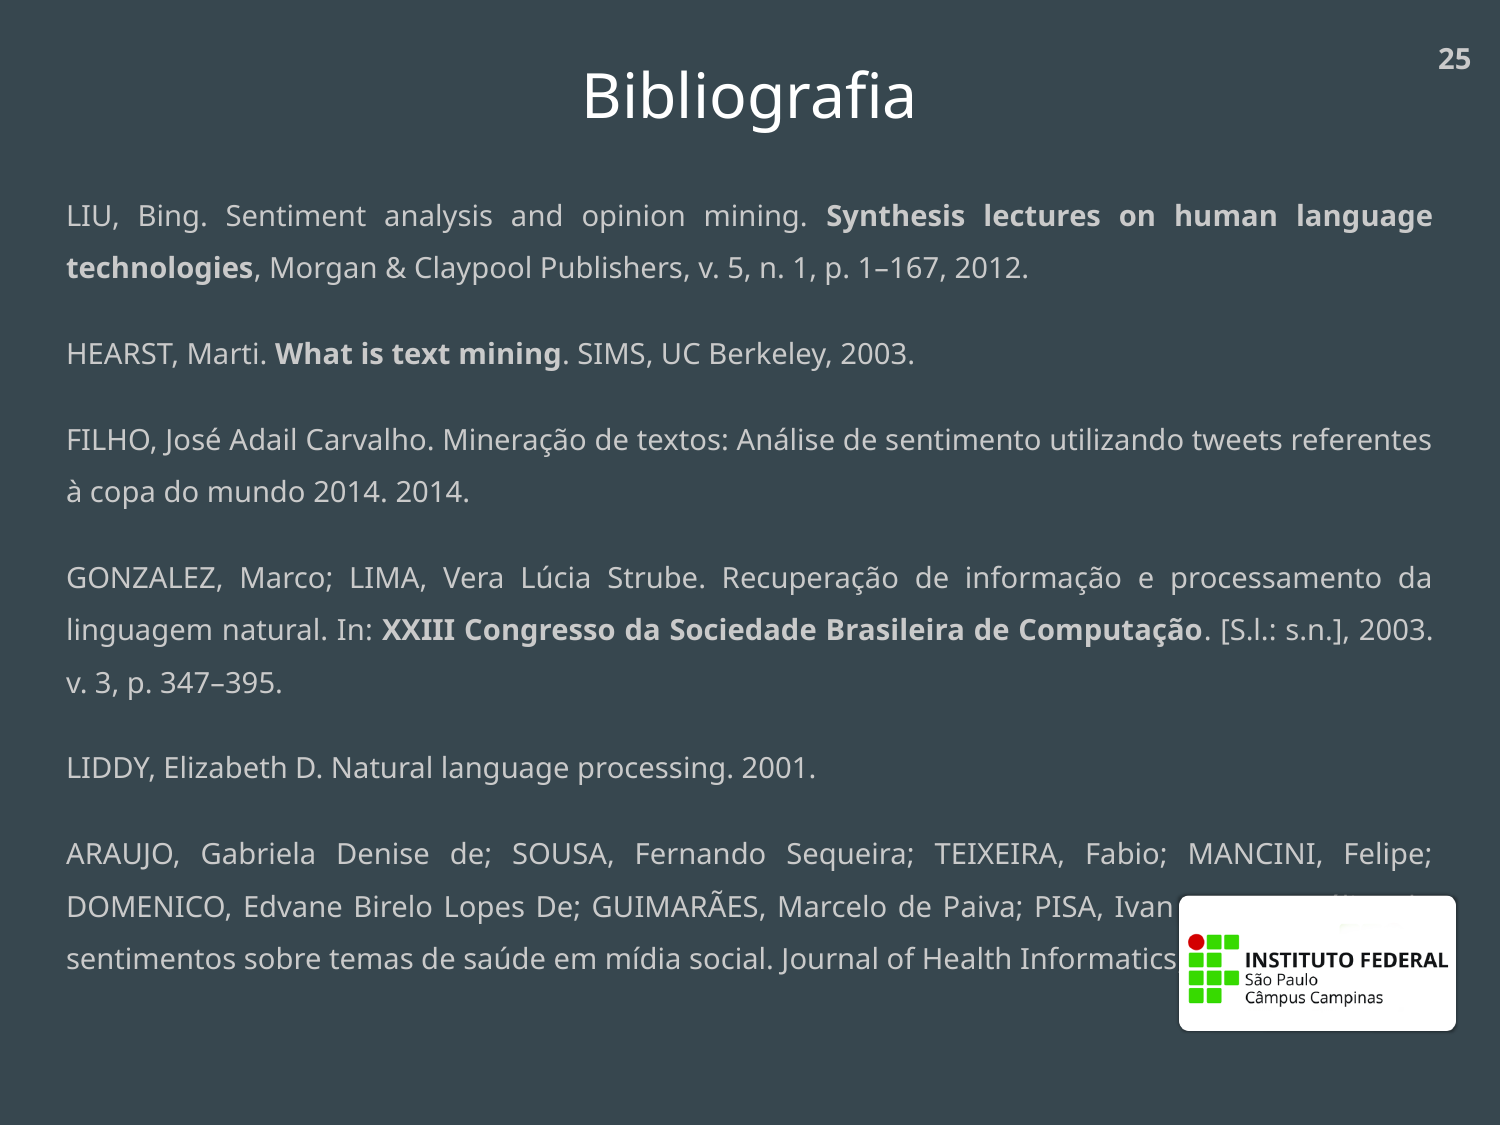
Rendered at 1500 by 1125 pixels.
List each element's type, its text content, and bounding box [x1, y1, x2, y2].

picture [1163, 886, 1470, 1041]
slide_number ‹#› [1410, 0, 1500, 87]
list LIU, Bing. Sentiment analysis and opinion mining. Synthesis lectures on human language technologies, Morgan & Claypool Publishers, v. 5, n. 1, p. 1–167, 2012. HEARST, Marti. What is text mining. SIMS, UC Berkeley, 2003. FILHO, José Adail Carvalho. Mineração de textos: Análise de sentimento utilizando tweets referentes à copa do mundo 2014. 2014. GONZALEZ, Marco; LIMA, Vera Lúcia Strube. Recuperação de informação e processamento da linguagem natural. In: XXIII Congresso da Sociedade Brasileira de Computação. [S.l.: s.n.], 2003. v. 3, p. 347–395. LIDDY, Elizabeth D. Natural language processing. 2001. ARAUJO, Gabriela Denise de; SOUSA, Fernando Sequeira; TEIXEIRA, Fabio; MANCINI, Felipe; DOMENICO, Edvane Birelo Lopes De; GUIMARÃES, Marcelo de Paiva; PISA, Ivan Torres. Análise de sentimentos sobre temas de saúde em mídia social. Journal of Health Informatics, v. 4, n. 3, 2012. [51, 164, 1449, 1083]
title Bibliografia [51, 41, 1449, 164]
